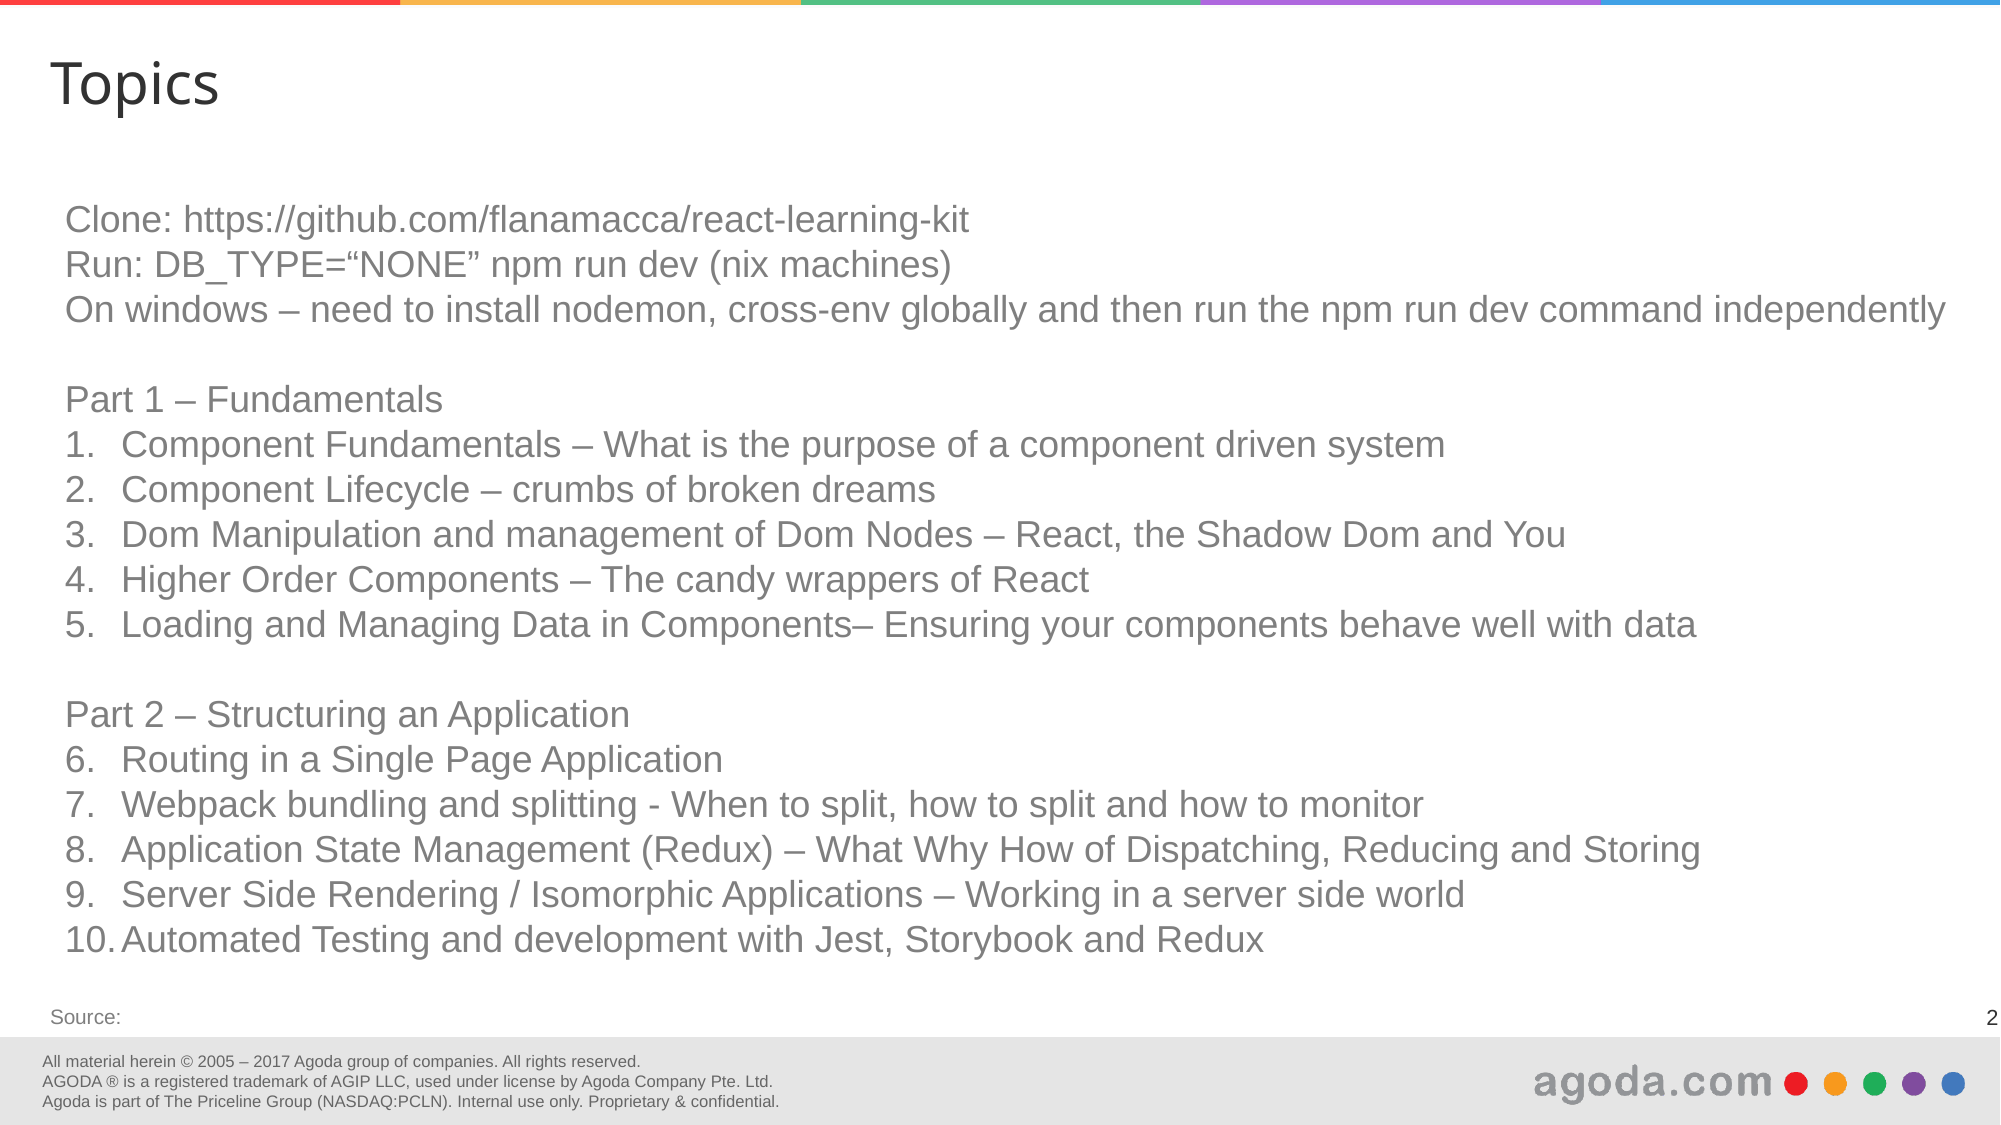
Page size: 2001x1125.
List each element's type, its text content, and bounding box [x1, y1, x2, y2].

list Topics [50, 45, 1963, 117]
text_box Clone: https://github.com/flanamacca/react-learning-kit Run: DB_TYPE=“NONE” npm run dev (nix machines) On windows – need to install nodemon, cross-env globally and then run the npm run dev command independently Part 1 – Fundamentals Component Fundamentals – What is the purpose of a component driven system Component Lifecycle – crumbs of broken dreams Dom Manipulation and management of Dom Nodes – React, the Shadow Dom and You Higher Order Components – The candy wrappers of React Loading and Managing Data in Components– Ensuring your components behave well with data Part 2 – Structuring an Application Routing in a Single Page Application Webpack bundling and splitting - When to split, how to split and how to monitor Application State Management (Redux) – What Why How of Dispatching, Reducing and Storing Server Side Rendering / Isomorphic Applications – Working in a server side world Automated Testing and development with Jest, Storybook and Redux [50, 187, 1963, 1103]
picture [0, 0, 2000, 8]
picture [1512, 1049, 1988, 1119]
